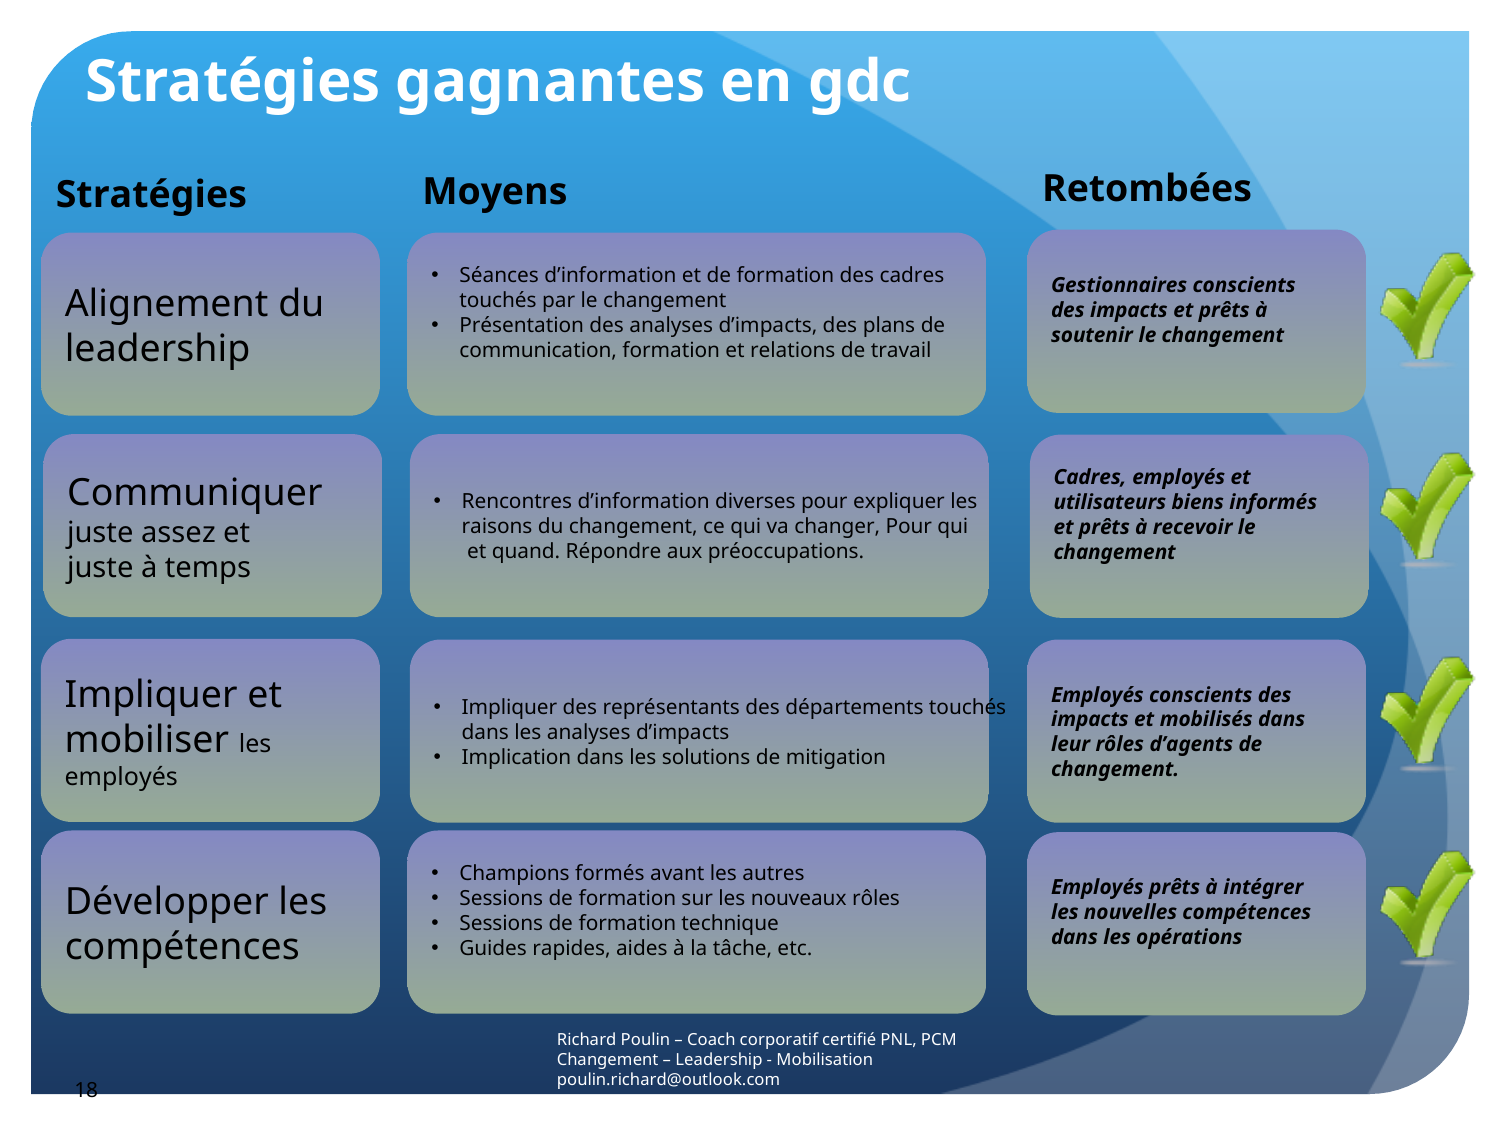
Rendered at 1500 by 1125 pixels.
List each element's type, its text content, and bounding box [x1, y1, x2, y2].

text_box Champions formés avant les autres Sessions de formation sur les nouveaux rôles Sessions de formation technique Guides rapides, aides à la tâche, etc. [407, 830, 987, 1014]
text_box Cadres, employés et utilisateurs biens informés et prêts à recevoir le changement [1029, 434, 1369, 618]
text_box Employés prêts à intégrer les nouvelles compétences dans les opérations [1027, 832, 1367, 1016]
text_box Gestionnaires conscients des impacts et prêts à soutenir le changement [1027, 229, 1366, 413]
text_box Stratégies [41, 162, 331, 233]
text_box Développer les compétences [41, 830, 380, 1014]
text_box <number> [21, 1061, 98, 1105]
title Stratégies gagnantes en gdc [70, 40, 1482, 121]
text_box Rencontres d’information diverses pour expliquer les raisons du changement, ce qui va changer, Pour qui et quand. Répondre aux préoccupations. [409, 433, 989, 618]
text_box Alignement du leadership [41, 232, 380, 416]
text_box Retombées [1027, 156, 1317, 227]
text_box Impliquer et mobiliser les employés [40, 638, 380, 822]
text_box Moyens [407, 159, 698, 230]
text_box Séances d’information et de formation des cadres touchés par le changement Présentation des analyses d’impacts, des plans de communication, formation et relations de travail [407, 232, 987, 416]
picture [24, 30, 1482, 1094]
text_box Employés conscients des impacts et mobilisés dans leur rôles d’agents de changement. [1027, 639, 1367, 823]
text_box Impliquer des représentants des départements touchés dans les analyses d’impacts Implication dans les solutions de mitigation [409, 639, 989, 823]
text_box Communiquer juste assez et juste à temps [43, 433, 383, 618]
